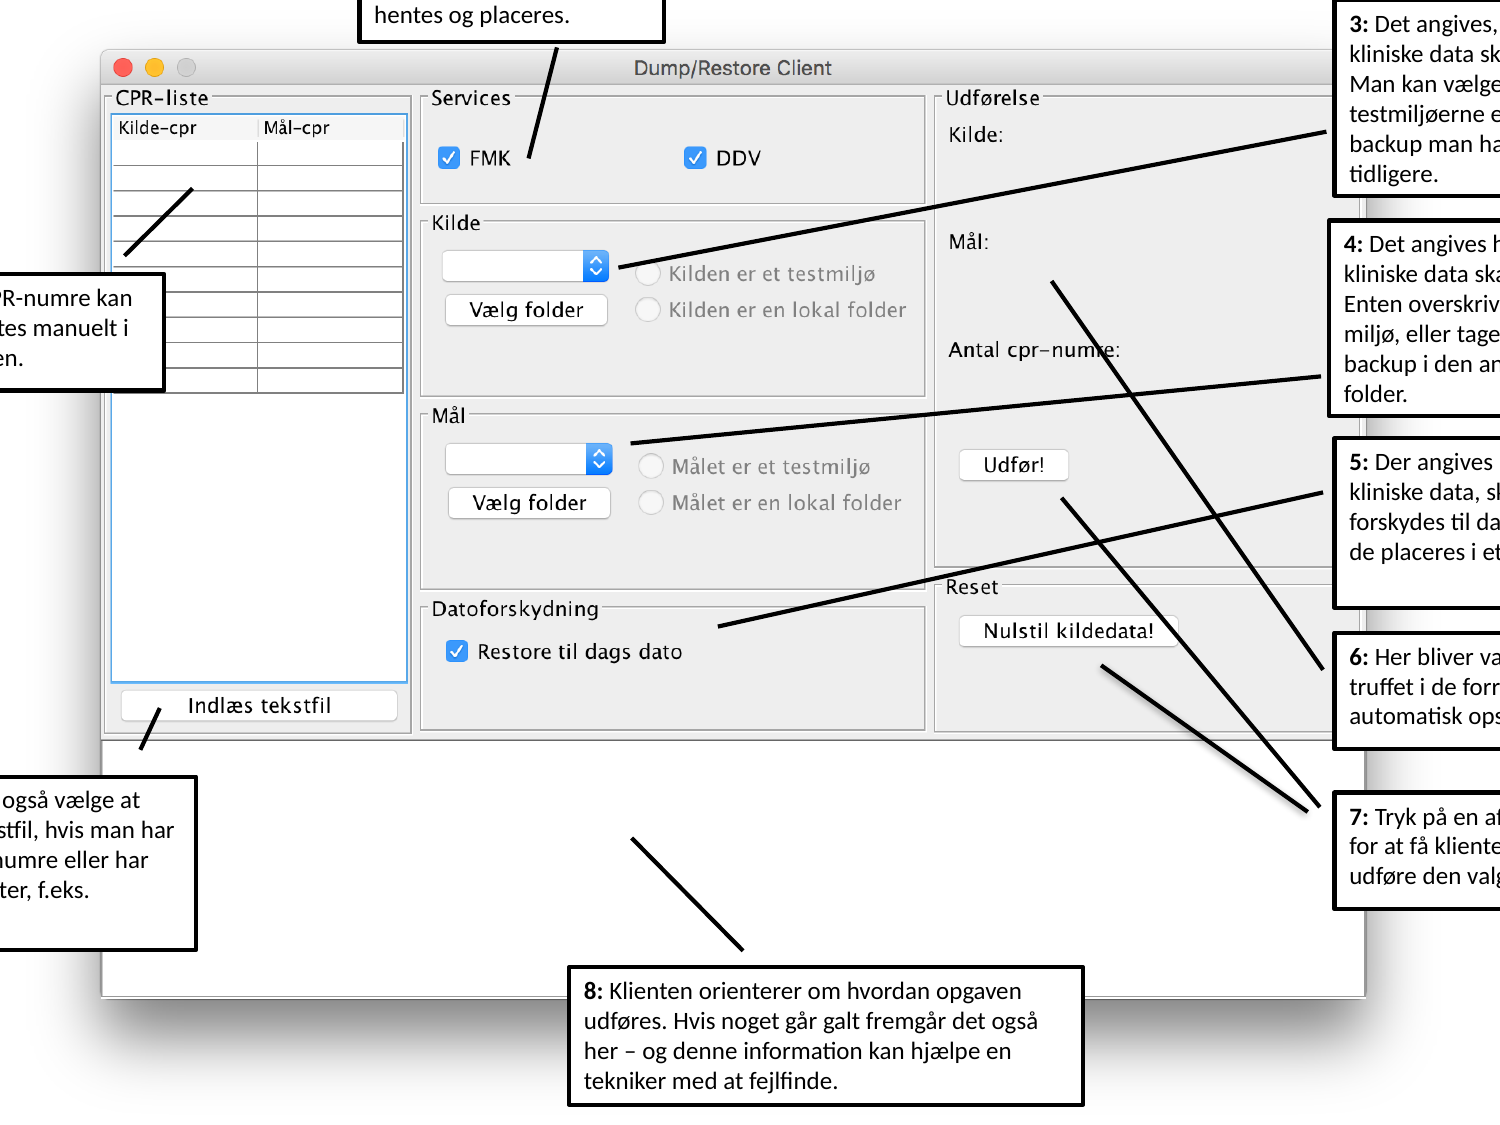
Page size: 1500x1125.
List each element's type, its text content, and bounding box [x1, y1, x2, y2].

text_box 5: Der angives hvorvidt de kliniske data, skal forskydes til dags dato når de placeres i et testmiljø. [1459, 436, 1500, 610]
text_box 7: Tryk på en af knapperne for at få klienten til at udføre den valgte opgave. [1459, 790, 1500, 911]
text_box 3: Det angives, hvorfra de kliniske data skal hentes. Man kan vælge enten et af testmiljøerne eller en backup man har taget tidligere. [1456, 0, 1500, 198]
picture [12, 0, 1454, 1125]
text_box 4: Det angives hvor de kliniske data skal placeres. Enten overskrives data i et miljø, eller tages en backup i den angivne folder. [1459, 218, 1500, 418]
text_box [1100, 664, 1308, 813]
text_box 6: Her bliver valgene truffet i de forrige skridt automatisk opsummeret. [1459, 631, 1500, 751]
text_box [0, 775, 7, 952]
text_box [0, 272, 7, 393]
